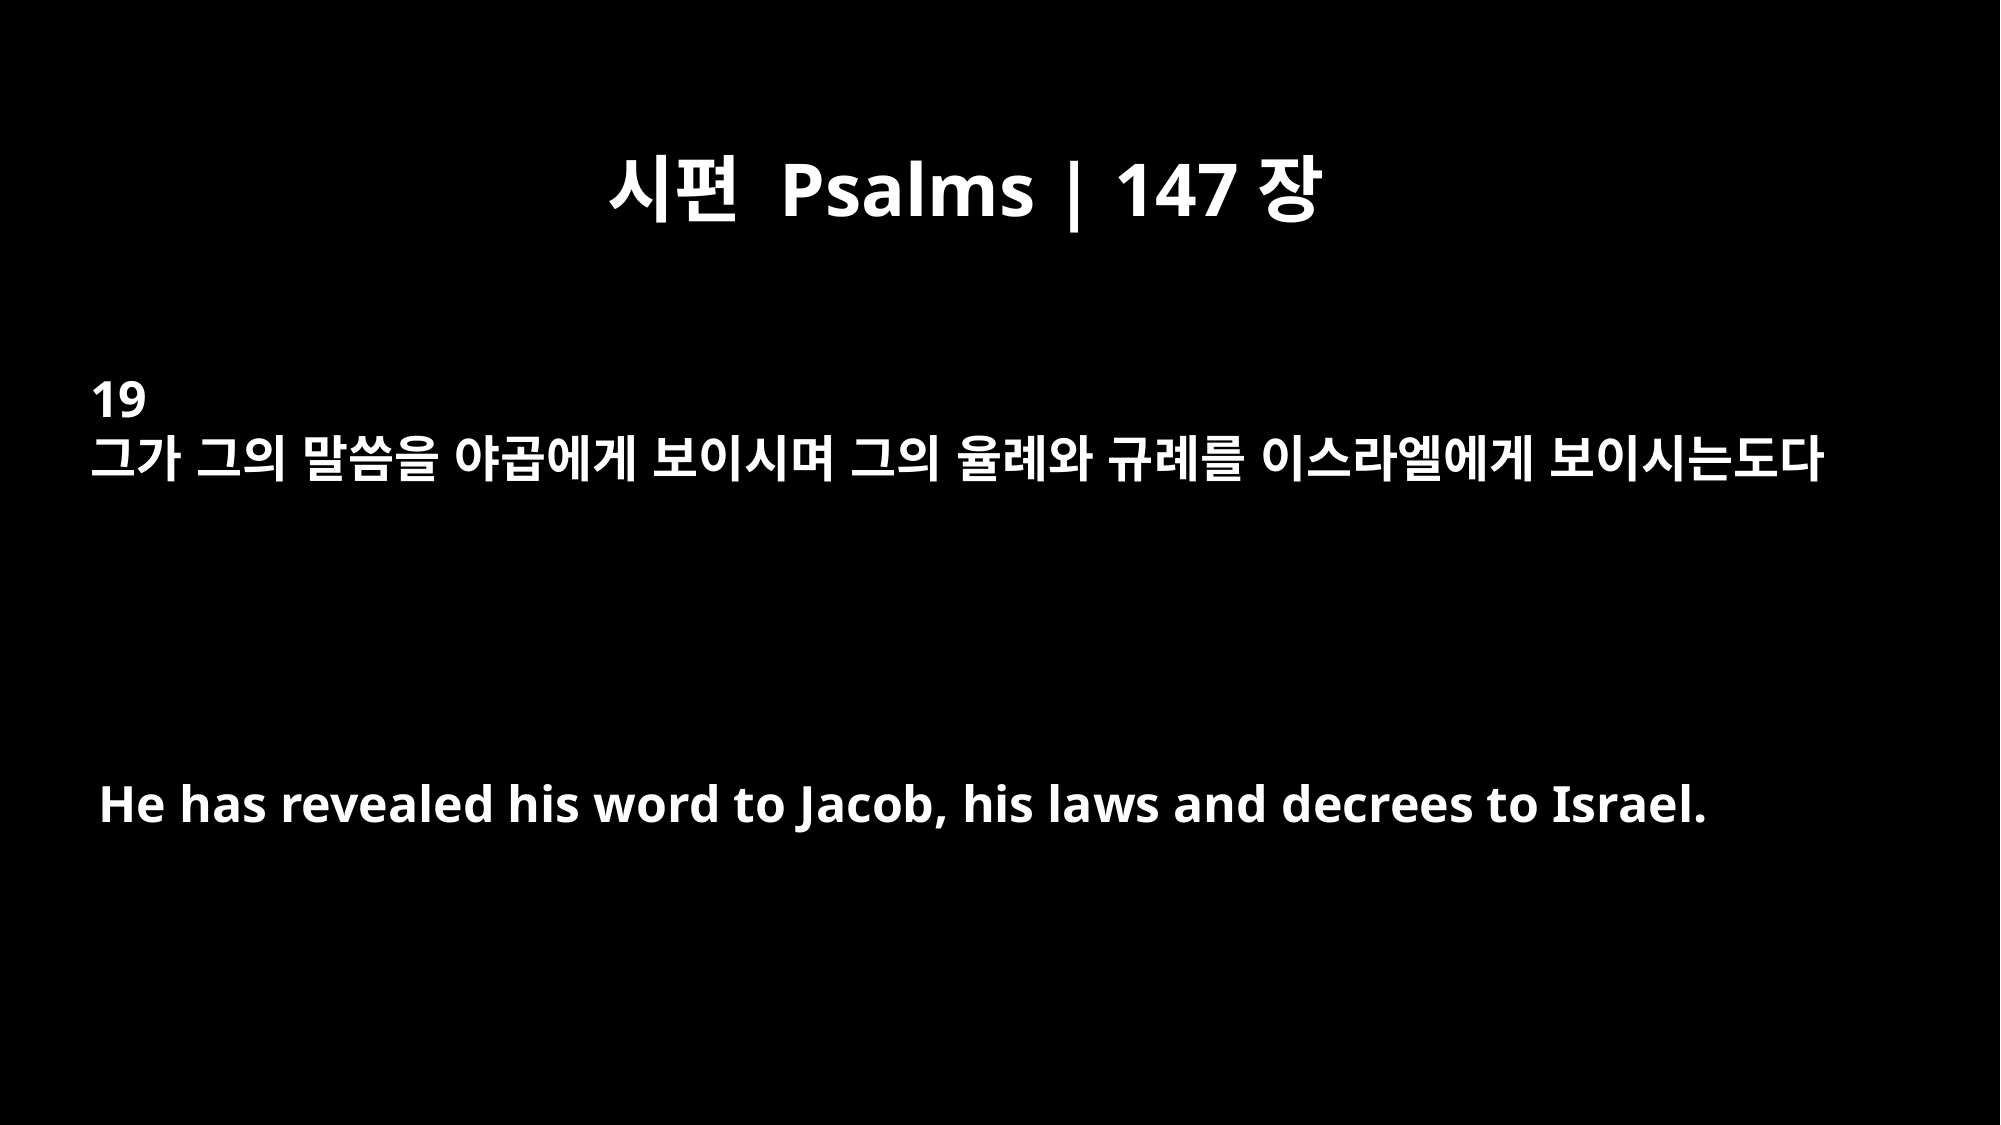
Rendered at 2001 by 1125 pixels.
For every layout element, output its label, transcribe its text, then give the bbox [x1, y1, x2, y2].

text_box 19 그가 그의 말씀을 야곱에게 보이시며 그의 율례와 규례를 이스라엘에게 보이시는도다 [75, 359, 1842, 495]
text_box 시편 Psalms | 147장 [592, 136, 1340, 239]
text_box He has revealed his word to Jacob, his laws and decrees to Israel. [83, 764, 1724, 840]
